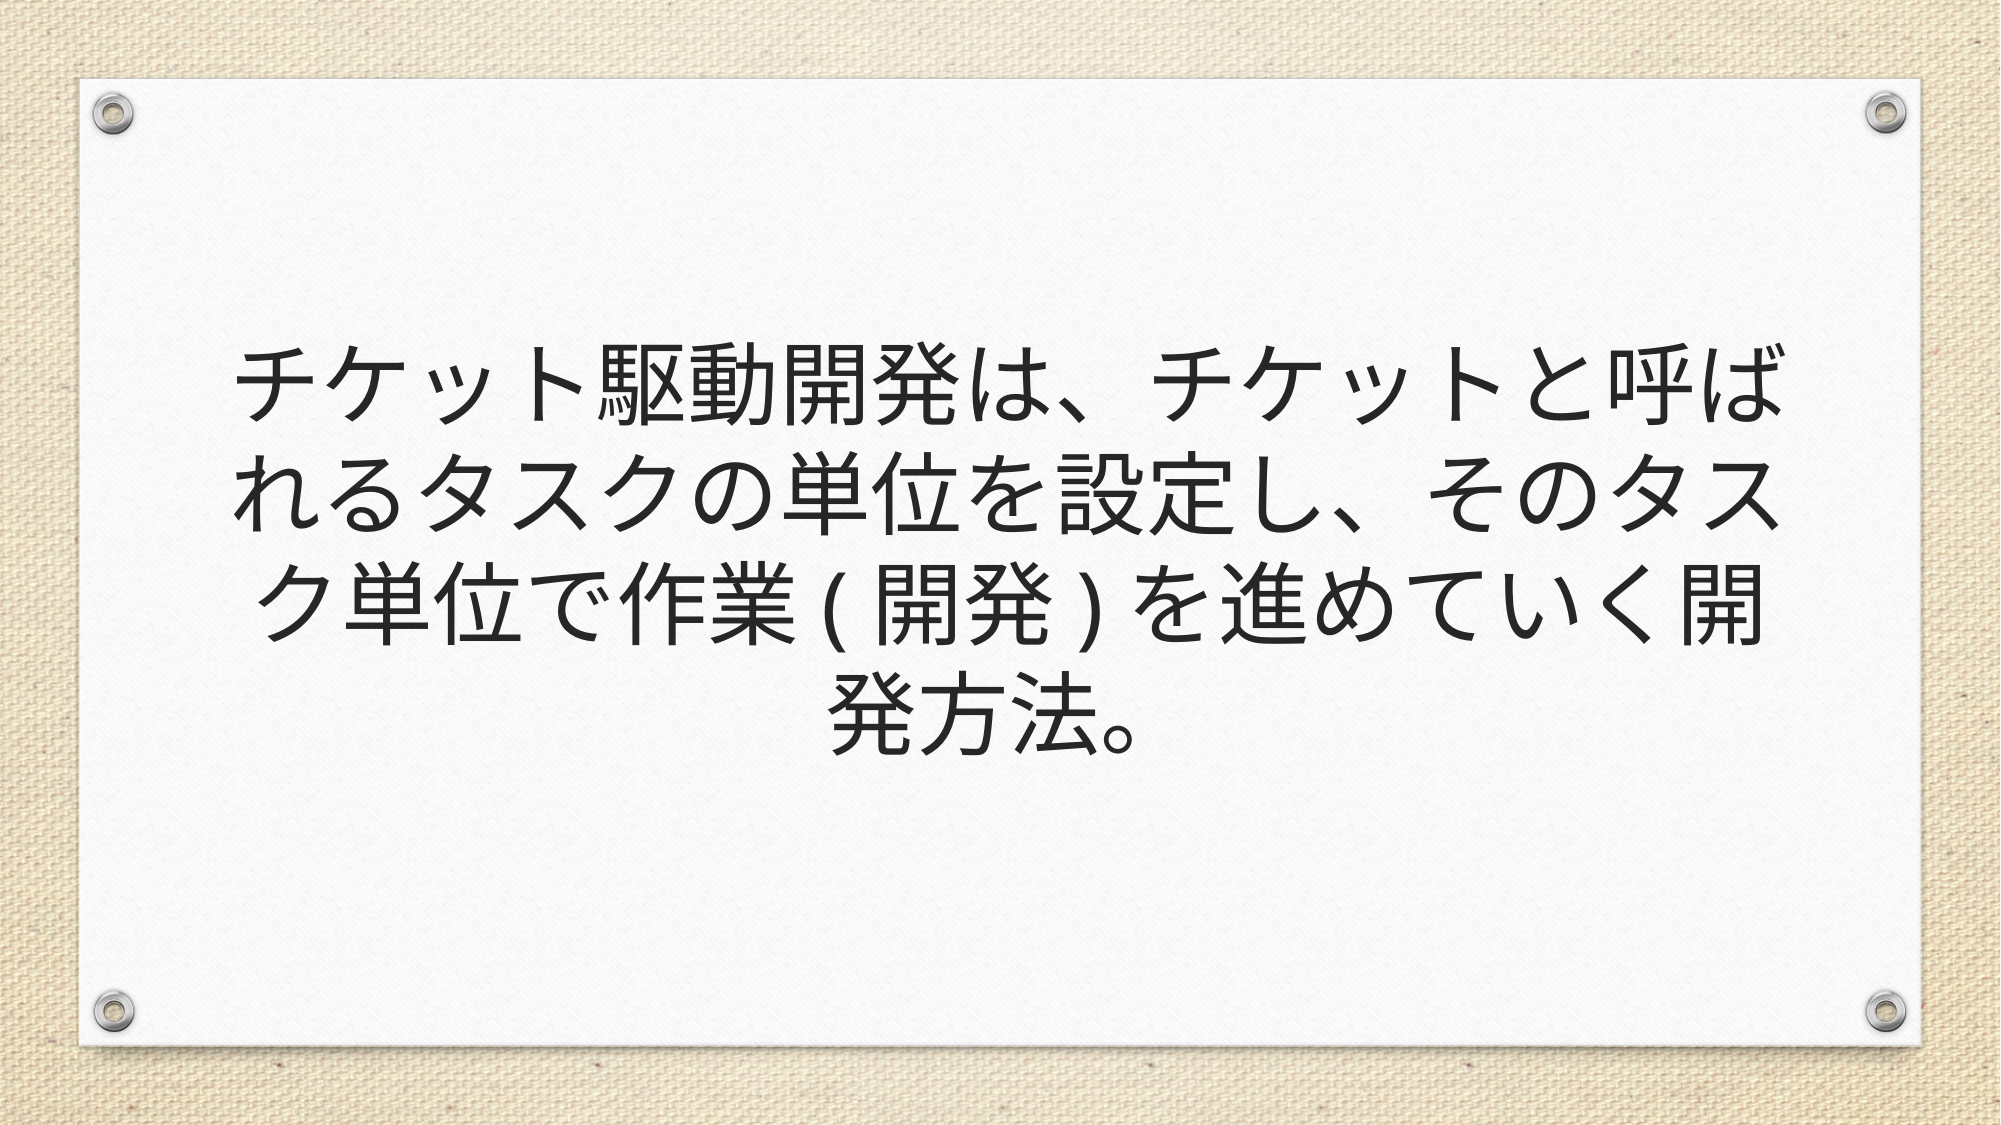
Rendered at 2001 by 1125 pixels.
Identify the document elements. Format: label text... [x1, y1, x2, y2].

title チケット駆動開発は、チケットと呼ばれるタスクの単位を設定し、そのタスク単位で作業(開発)を進めていく開発方法。 [202, 292, 1816, 801]
picture [0, 0, 2001, 1125]
